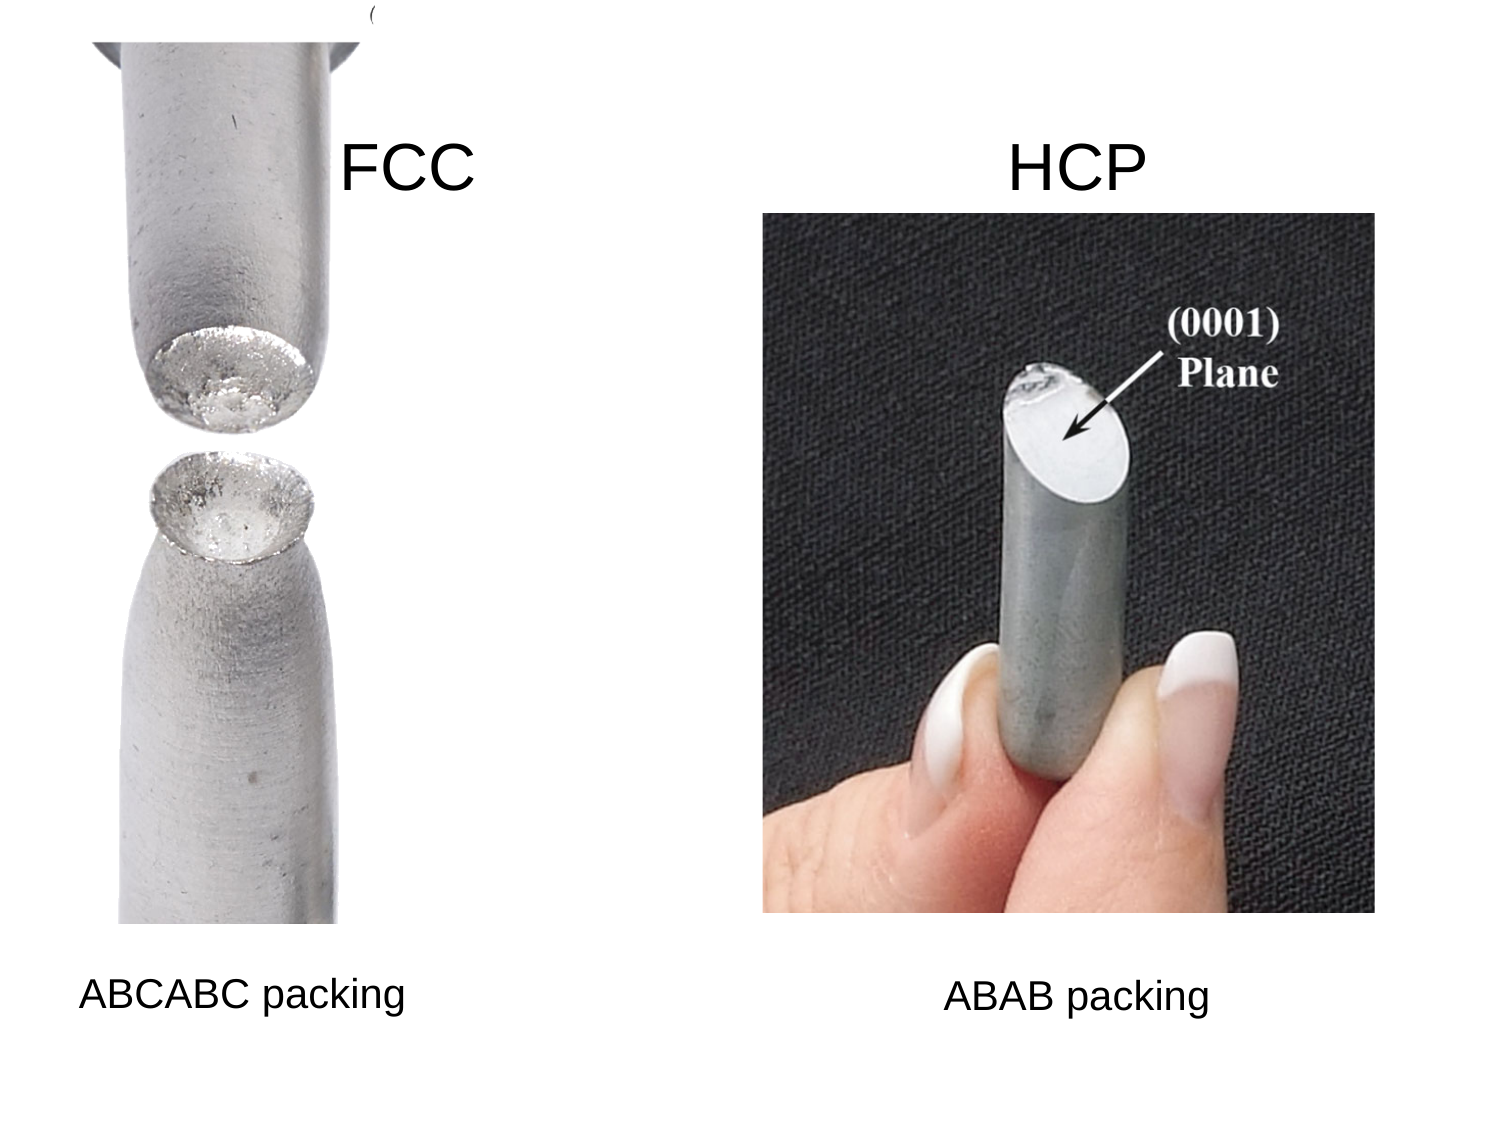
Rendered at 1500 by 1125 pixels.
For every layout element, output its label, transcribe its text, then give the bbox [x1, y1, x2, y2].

picture [74, 0, 376, 925]
text_box HCP [993, 116, 1227, 212]
picture [762, 213, 1375, 913]
text_box ABAB packing [928, 961, 1226, 1027]
text_box ABCABC packing [64, 959, 422, 1025]
text_box FCC [379, 116, 559, 212]
